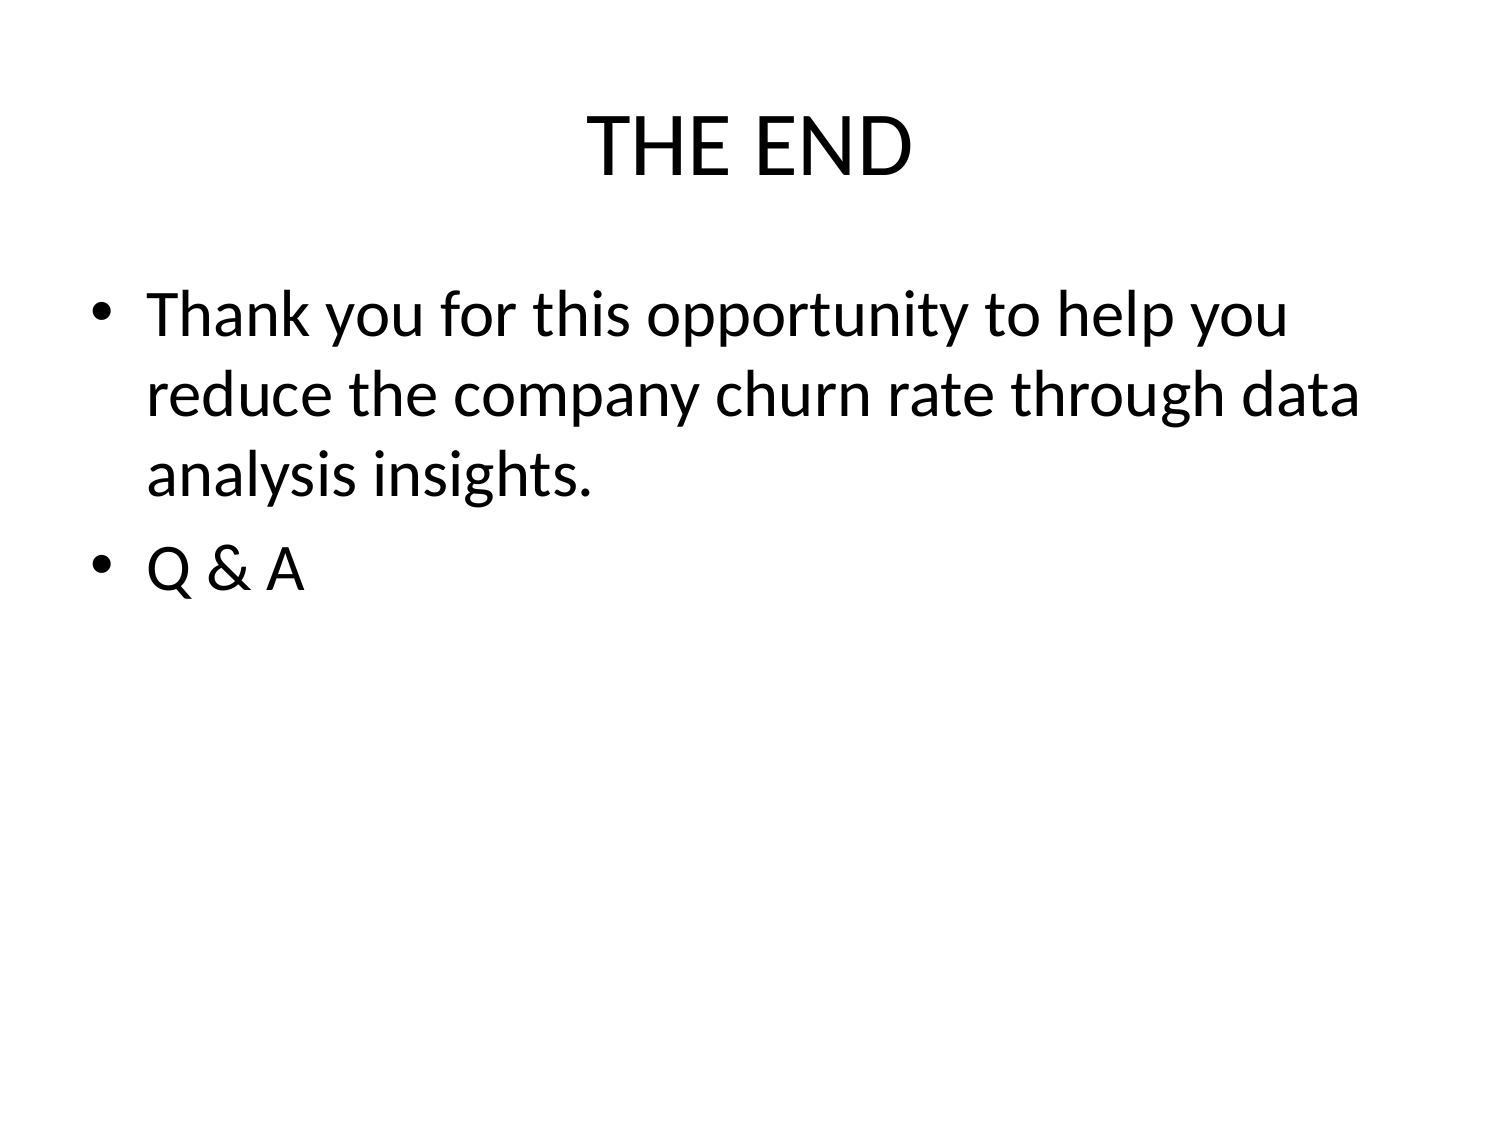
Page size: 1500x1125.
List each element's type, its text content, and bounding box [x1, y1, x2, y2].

title THE END [75, 45, 1425, 233]
list Thank you for this opportunity to help you reduce the company churn rate through data analysis insights. Q & A [75, 262, 1425, 1005]
